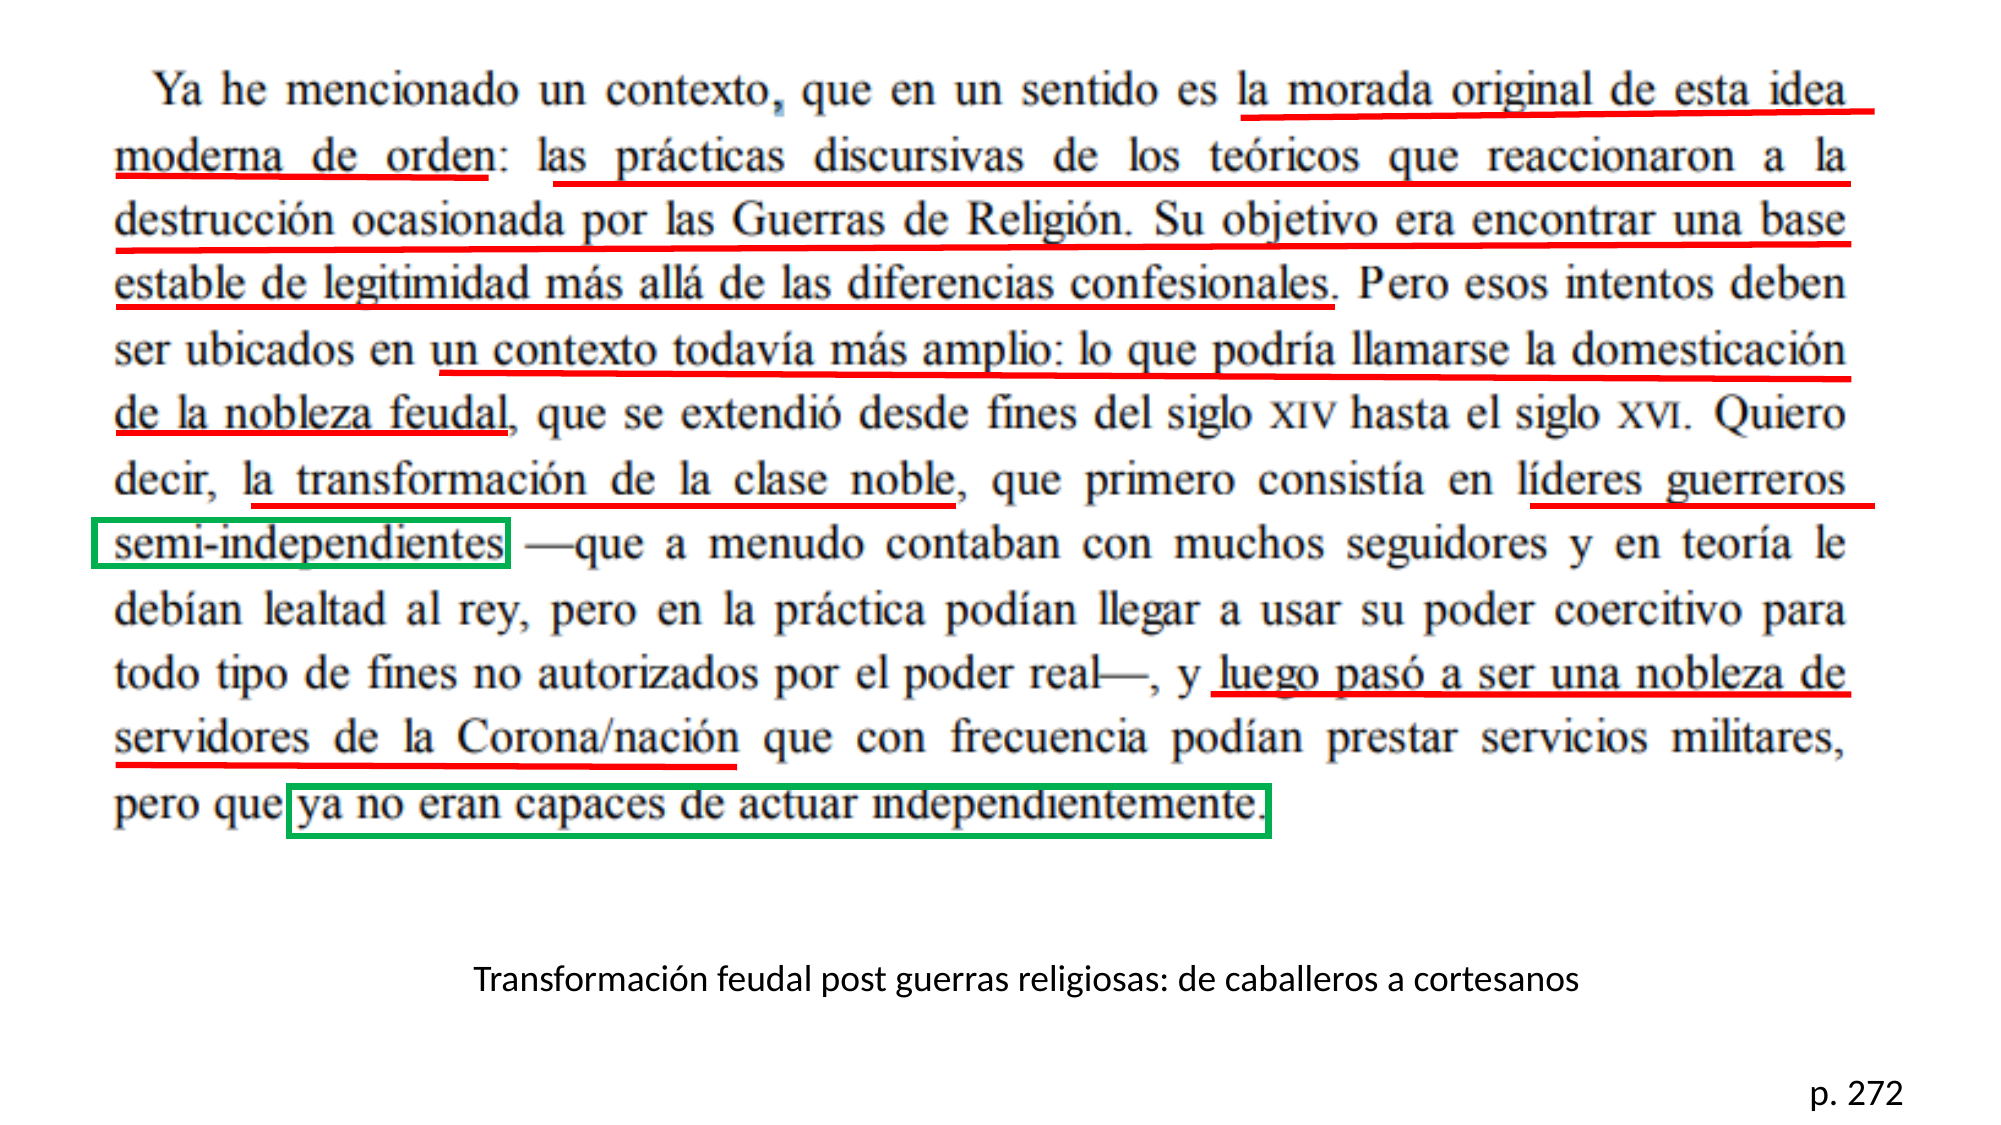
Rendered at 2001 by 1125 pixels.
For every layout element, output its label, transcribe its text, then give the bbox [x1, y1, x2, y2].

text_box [115, 764, 738, 768]
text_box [1240, 111, 1875, 118]
text_box Transformación feudal post guerras religiosas: de caballeros a cortesanos [458, 947, 1691, 1007]
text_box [439, 372, 1852, 380]
text_box p. 272 [1794, 1060, 2000, 1121]
picture [81, 61, 1875, 836]
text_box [115, 244, 1852, 251]
